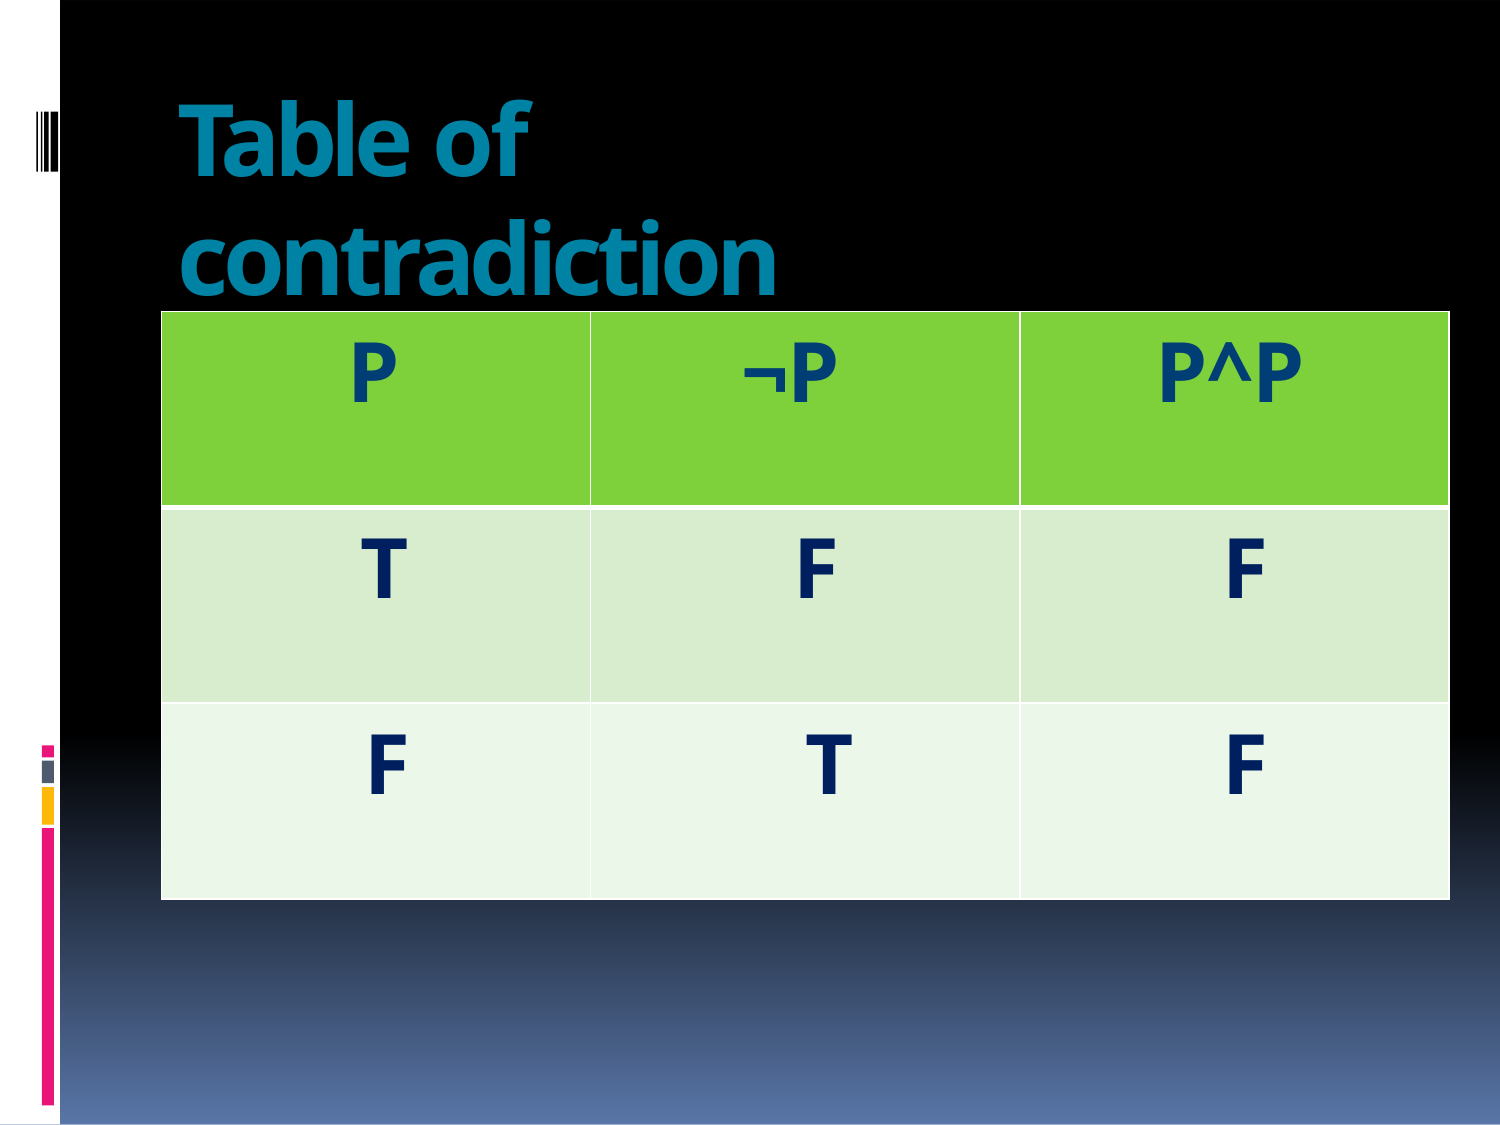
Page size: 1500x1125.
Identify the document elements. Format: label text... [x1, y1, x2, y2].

table_cell F [1021, 510, 1448, 702]
table_cell T [162, 510, 590, 702]
table_cell T [591, 704, 1019, 898]
picture [60, 0, 1500, 1125]
table_cell F [591, 510, 1019, 702]
table_header P^P [1021, 312, 1448, 505]
table_header ¬P [591, 312, 1019, 505]
table_cell F [162, 704, 590, 898]
table_cell F [1021, 704, 1448, 898]
title Table of contradiction [175, 73, 1077, 311]
table_header P [162, 312, 590, 505]
